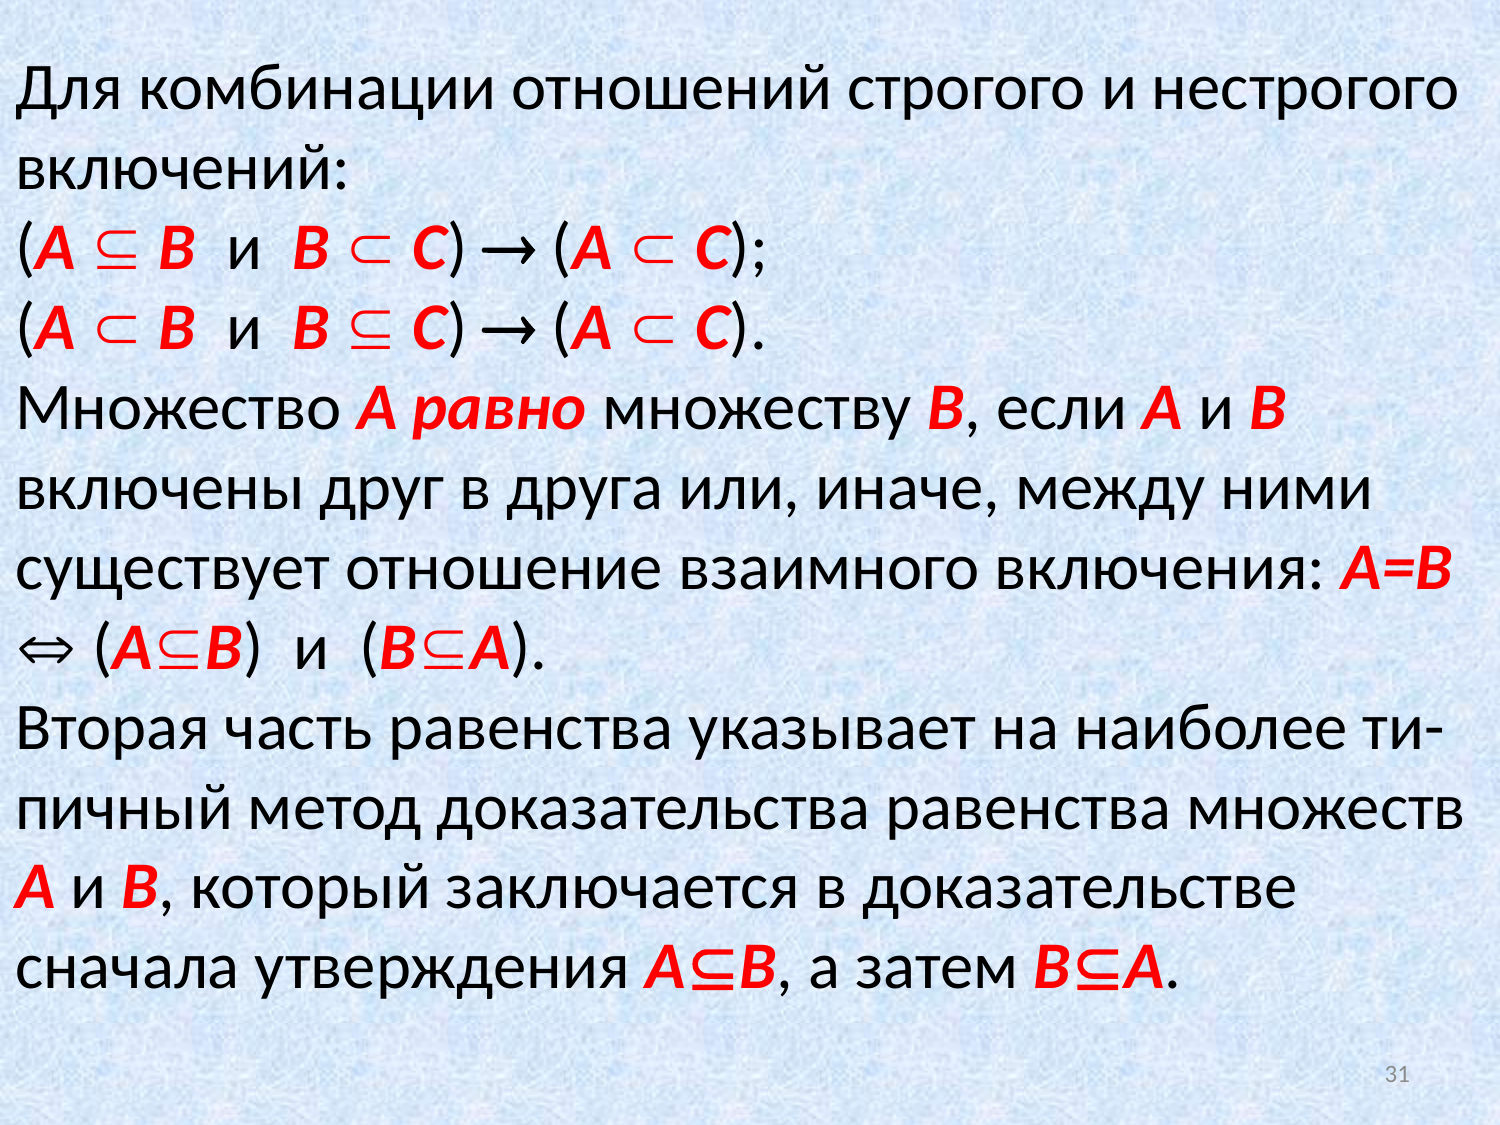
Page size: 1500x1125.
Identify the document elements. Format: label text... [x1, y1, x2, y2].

title Для комбинации отношений строгого и нестрогого включений: (A  В и B  C)  (A  C); (A  В и B  C)  (A  C). Множество A равно множеству B, если A и B включены друг в друга или, иначе, между ними существует отношение взаимного включения: A=B  (AB) и (BA). Вторая часть равенства указывает на наиболее ти-пичный метод доказательства равенства множеств A и B, который заключается в доказательстве сначала утверждения АВ, а затем ВА. [0, 0, 1500, 1125]
slide_number 31 [1074, 1042, 1425, 1103]
